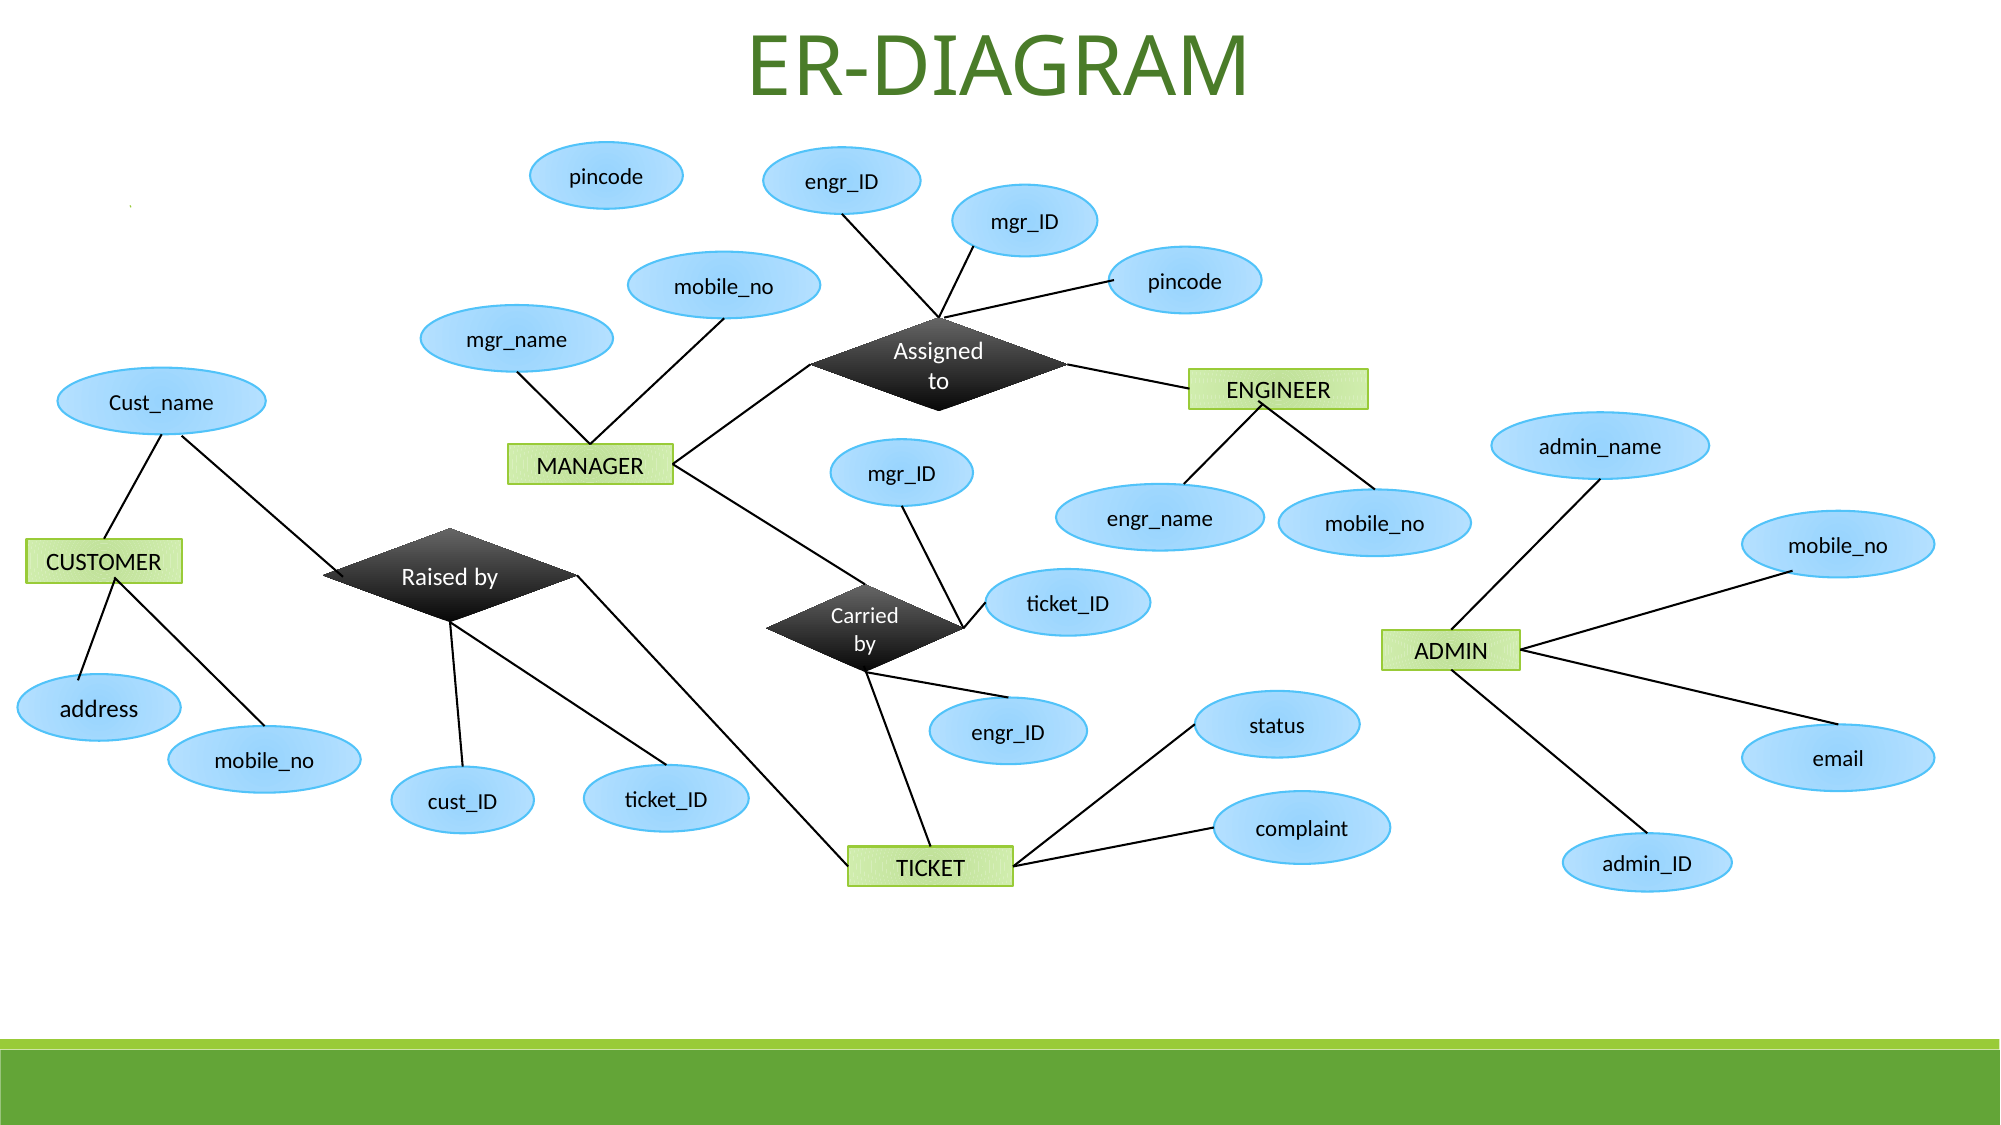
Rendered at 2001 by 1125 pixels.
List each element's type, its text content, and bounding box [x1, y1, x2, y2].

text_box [1012, 723, 1196, 826]
text_box pincode [1108, 245, 1263, 315]
text_box ER-DIAGRAM [698, 4, 1300, 120]
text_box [863, 702, 932, 847]
text_box address [16, 674, 146, 742]
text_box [963, 601, 986, 629]
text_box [1519, 570, 1794, 651]
text_box engr_ID [762, 146, 922, 215]
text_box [468, 621, 573, 766]
text_box ADMIN [1381, 629, 1517, 671]
text_box pincode [528, 141, 684, 210]
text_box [1519, 649, 1839, 725]
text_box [1265, 400, 1376, 490]
text_box MANAGER [507, 443, 669, 485]
text_box ticket_ID [985, 567, 1152, 637]
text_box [901, 505, 965, 629]
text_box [672, 463, 866, 585]
text_box admin_name [1490, 411, 1711, 480]
text_box engr_ID [939, 696, 1085, 766]
text_box complaint [1213, 790, 1392, 865]
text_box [113, 576, 265, 727]
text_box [672, 363, 811, 462]
text_box ENGINEER [1188, 368, 1369, 400]
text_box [1066, 363, 1190, 390]
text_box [948, 279, 1115, 319]
text_box Cust_name [56, 366, 267, 436]
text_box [516, 371, 586, 445]
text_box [1183, 403, 1264, 485]
text_box mgr_name [419, 303, 591, 373]
text_box mobile_no [1277, 488, 1447, 558]
text_box admin_ID [1561, 832, 1733, 893]
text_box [1450, 478, 1601, 631]
text_box engr_name [1054, 482, 1266, 552]
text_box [1012, 826, 1215, 867]
text_box mobile_no [1740, 509, 1936, 579]
text_box CUSTOMER [25, 538, 178, 584]
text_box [103, 433, 163, 540]
text_box mgr_ID [834, 438, 975, 507]
text_box status [1194, 689, 1361, 759]
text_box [449, 621, 464, 768]
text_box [576, 574, 849, 867]
text_box email [1740, 723, 1936, 793]
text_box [589, 317, 725, 445]
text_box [864, 671, 1009, 698]
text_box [949, 245, 974, 276]
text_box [841, 213, 940, 319]
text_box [863, 665, 932, 671]
text_box cust_ID [390, 766, 536, 835]
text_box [1450, 669, 1648, 834]
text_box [181, 435, 344, 578]
text_box TICKET [847, 845, 1014, 887]
text_box Carried by [859, 587, 944, 670]
text_box mobile_no [167, 725, 362, 794]
text_box Raised by [346, 528, 575, 622]
text_box mgr_ID [951, 183, 1099, 258]
text_box mobile_no [626, 250, 822, 320]
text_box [77, 578, 111, 681]
text_box Assigned to [815, 326, 1065, 412]
